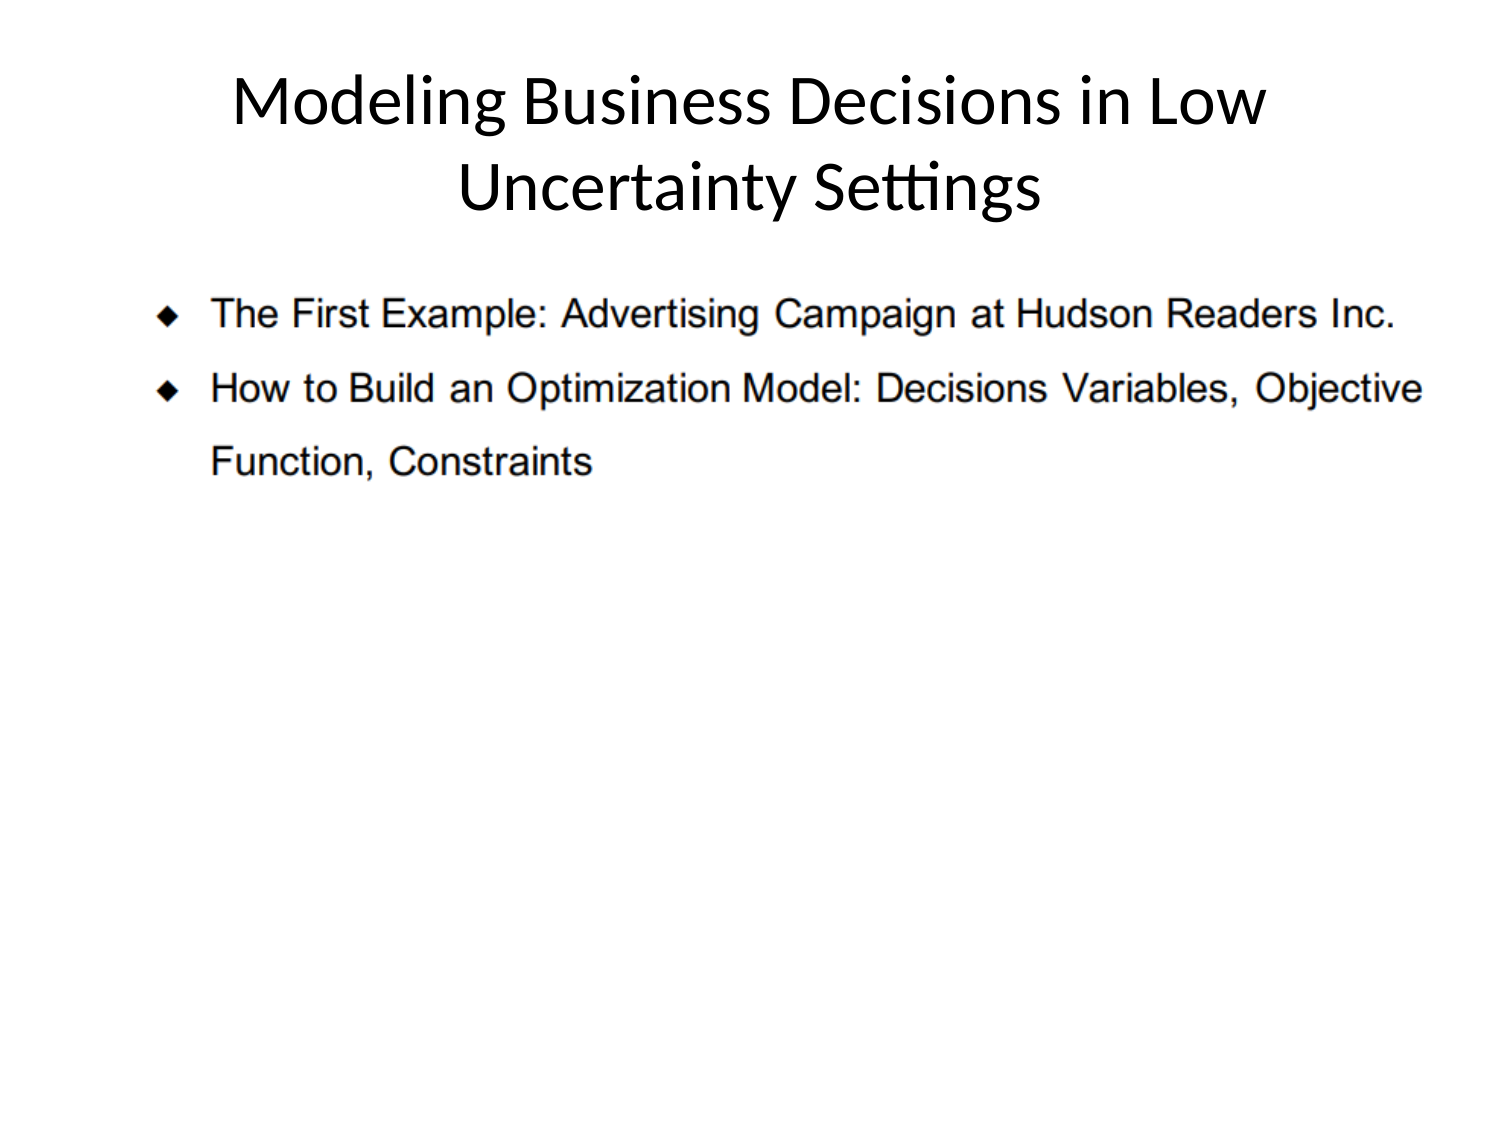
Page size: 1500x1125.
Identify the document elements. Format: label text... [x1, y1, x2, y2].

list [112, 262, 1463, 551]
title Modeling Business Decisions in Low Uncertainty Settings [75, 45, 1425, 233]
